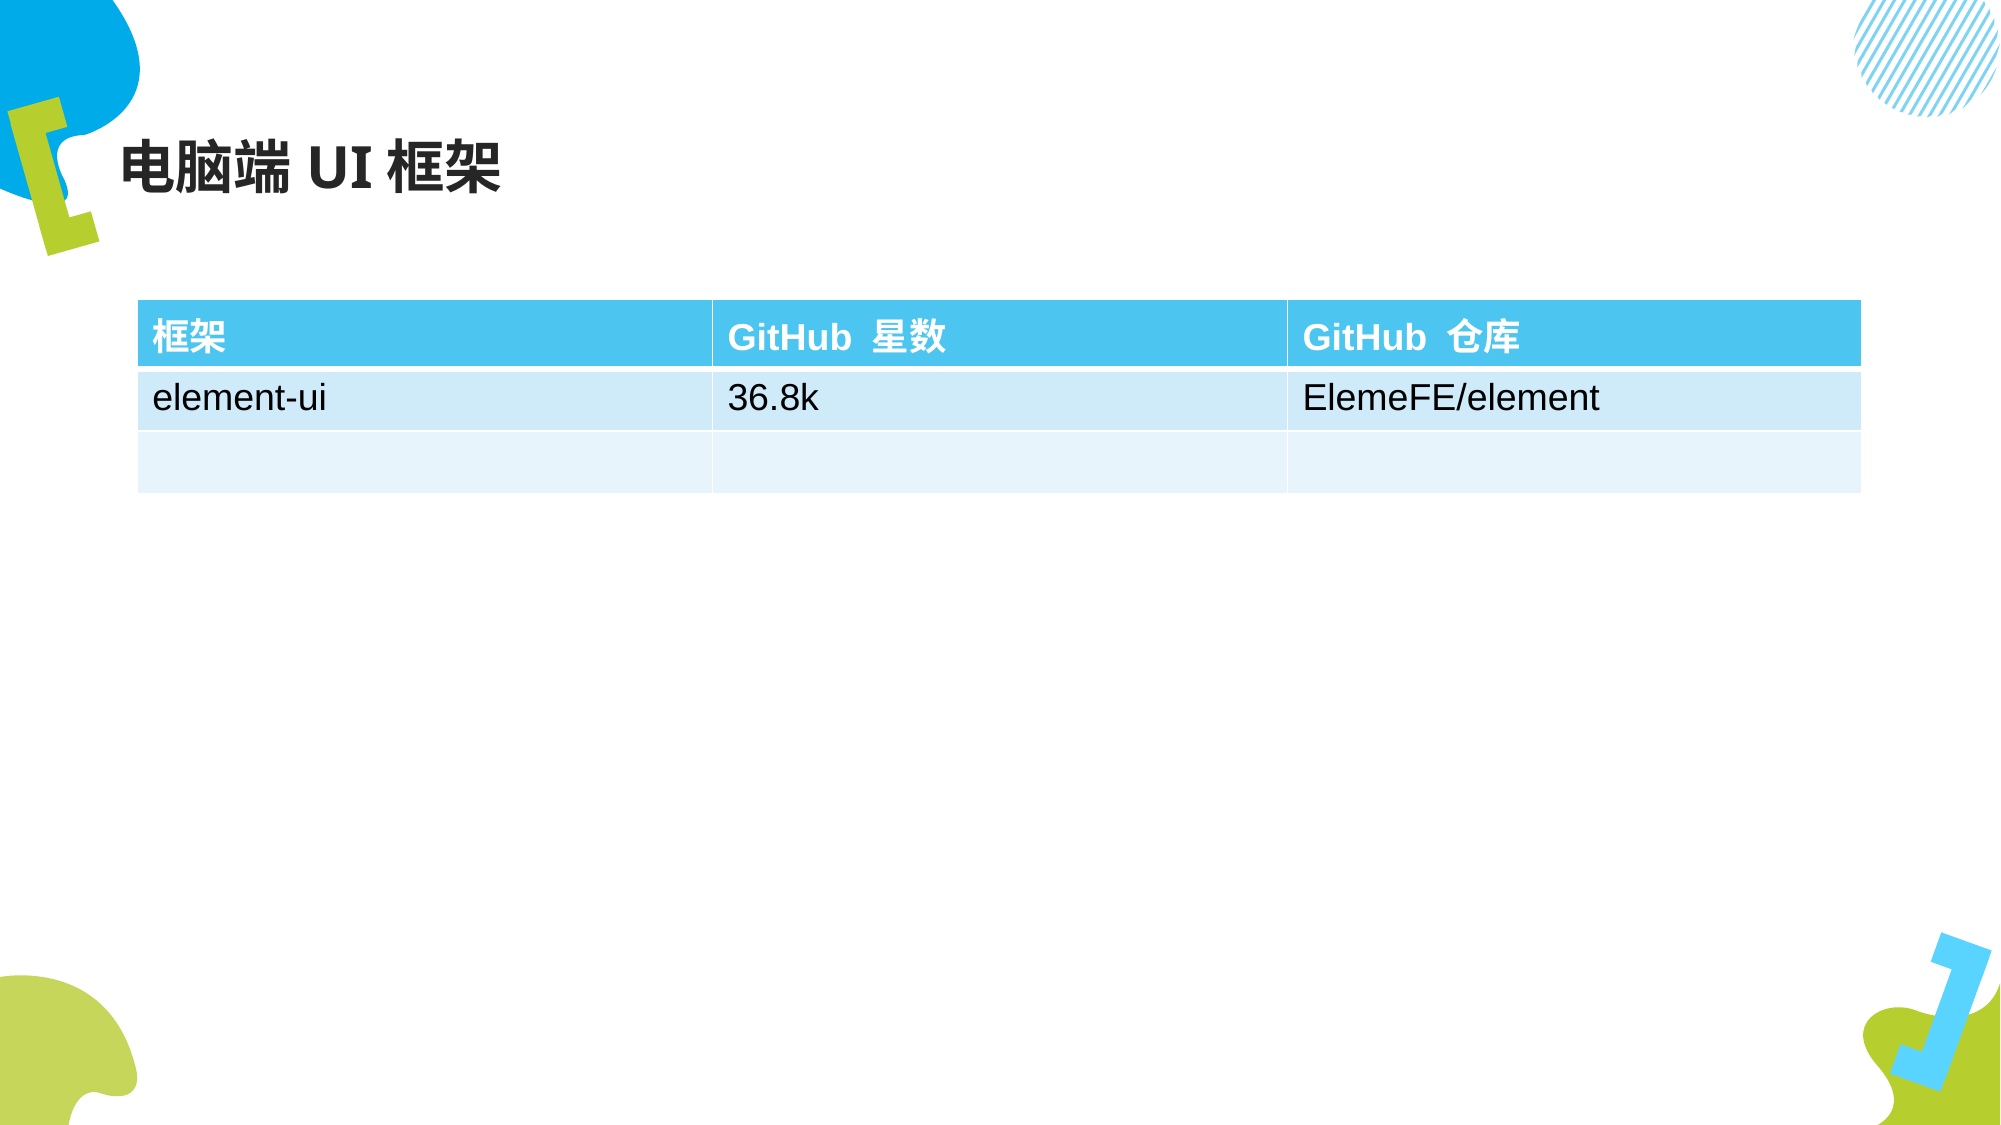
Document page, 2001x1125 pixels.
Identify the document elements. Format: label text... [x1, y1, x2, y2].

table_header GitHub 星数 [713, 300, 1287, 366]
table_cell [138, 432, 712, 493]
table_cell element-ui [138, 372, 712, 430]
table_cell ElemeFE/element [1288, 372, 1861, 430]
title 电脑端UI框架 [102, 66, 1898, 209]
table_cell 36.8k [713, 372, 1287, 430]
table_cell [713, 432, 1287, 493]
table_header 框架 [138, 300, 712, 366]
table_header GitHub 仓库 [1288, 300, 1861, 366]
table_cell [1288, 432, 1861, 493]
